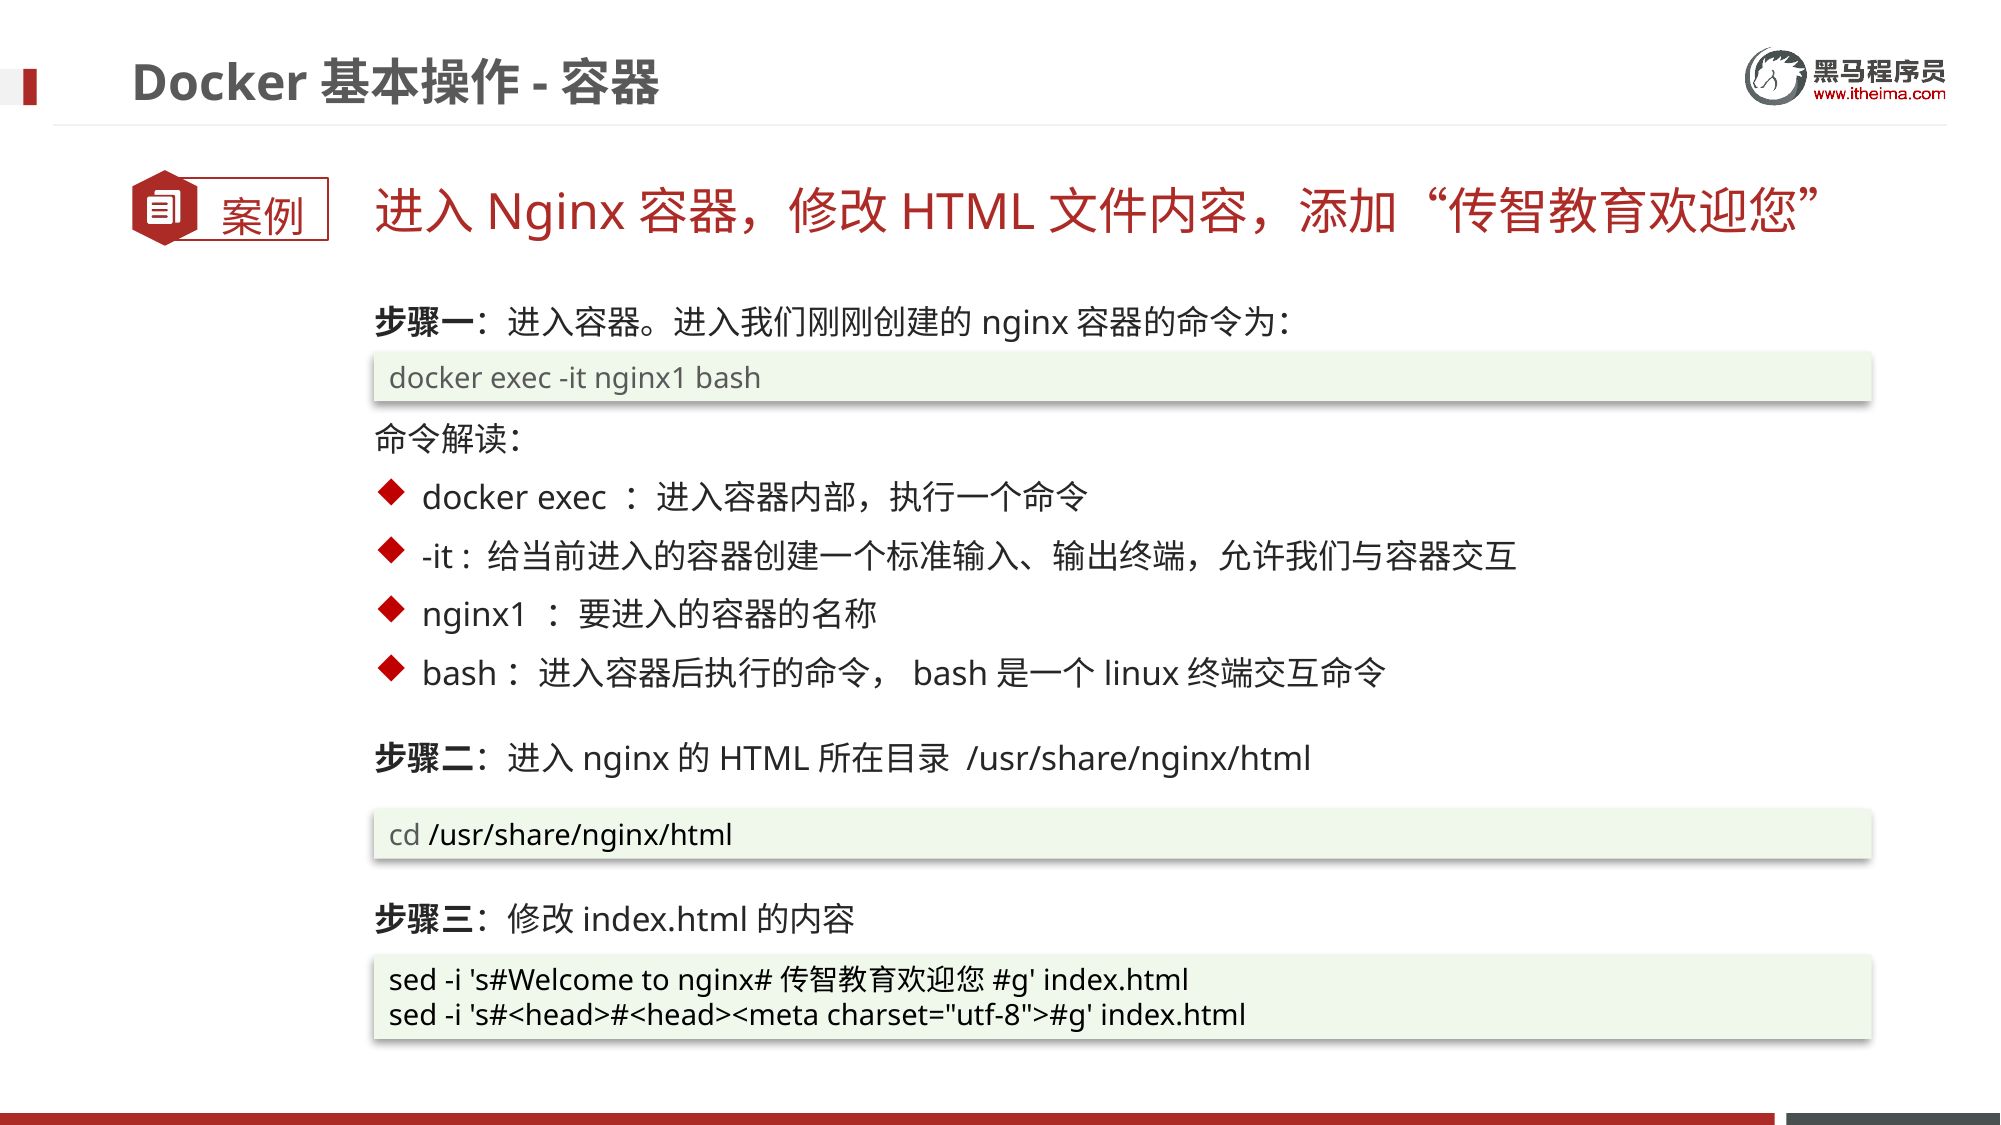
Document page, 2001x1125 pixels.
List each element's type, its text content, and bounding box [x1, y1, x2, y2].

list 进入Nginx容器，修改HTML文件内容，添加“传智教育欢迎您” [360, 167, 1872, 253]
list 步骤一：进入容器。进入我们刚刚创建的nginx容器的命令为： 命令解读： docker exec ：进入容器内部，执行一个命令 -it : 给当前进入的容器创建一个标准输入、输出终端，允许我们与容器交互 nginx1 ：要进入的容器的名称 bash：进入容器后执行的命令，bash是一个linux终端交互命令 [360, 281, 1872, 697]
text_box 步骤二：进入nginx的HTML所在目录 /usr/share/nginx/html [360, 709, 1872, 780]
title Docker基本操作-容器 [116, 38, 1556, 124]
text_box 步骤三：修改index.html的内容 [360, 871, 1872, 941]
text_box cd /usr/share/nginx/html [374, 808, 1872, 859]
text_box docker exec -it nginx1 bash [374, 351, 1872, 402]
picture [147, 190, 181, 224]
text_box sed -i 's#Welcome to nginx#传智教育欢迎您#g' index.html sed -i 's#<head>#<head><meta charset="utf-8">#g' index.html [374, 954, 1872, 1039]
picture [1744, 46, 1946, 106]
